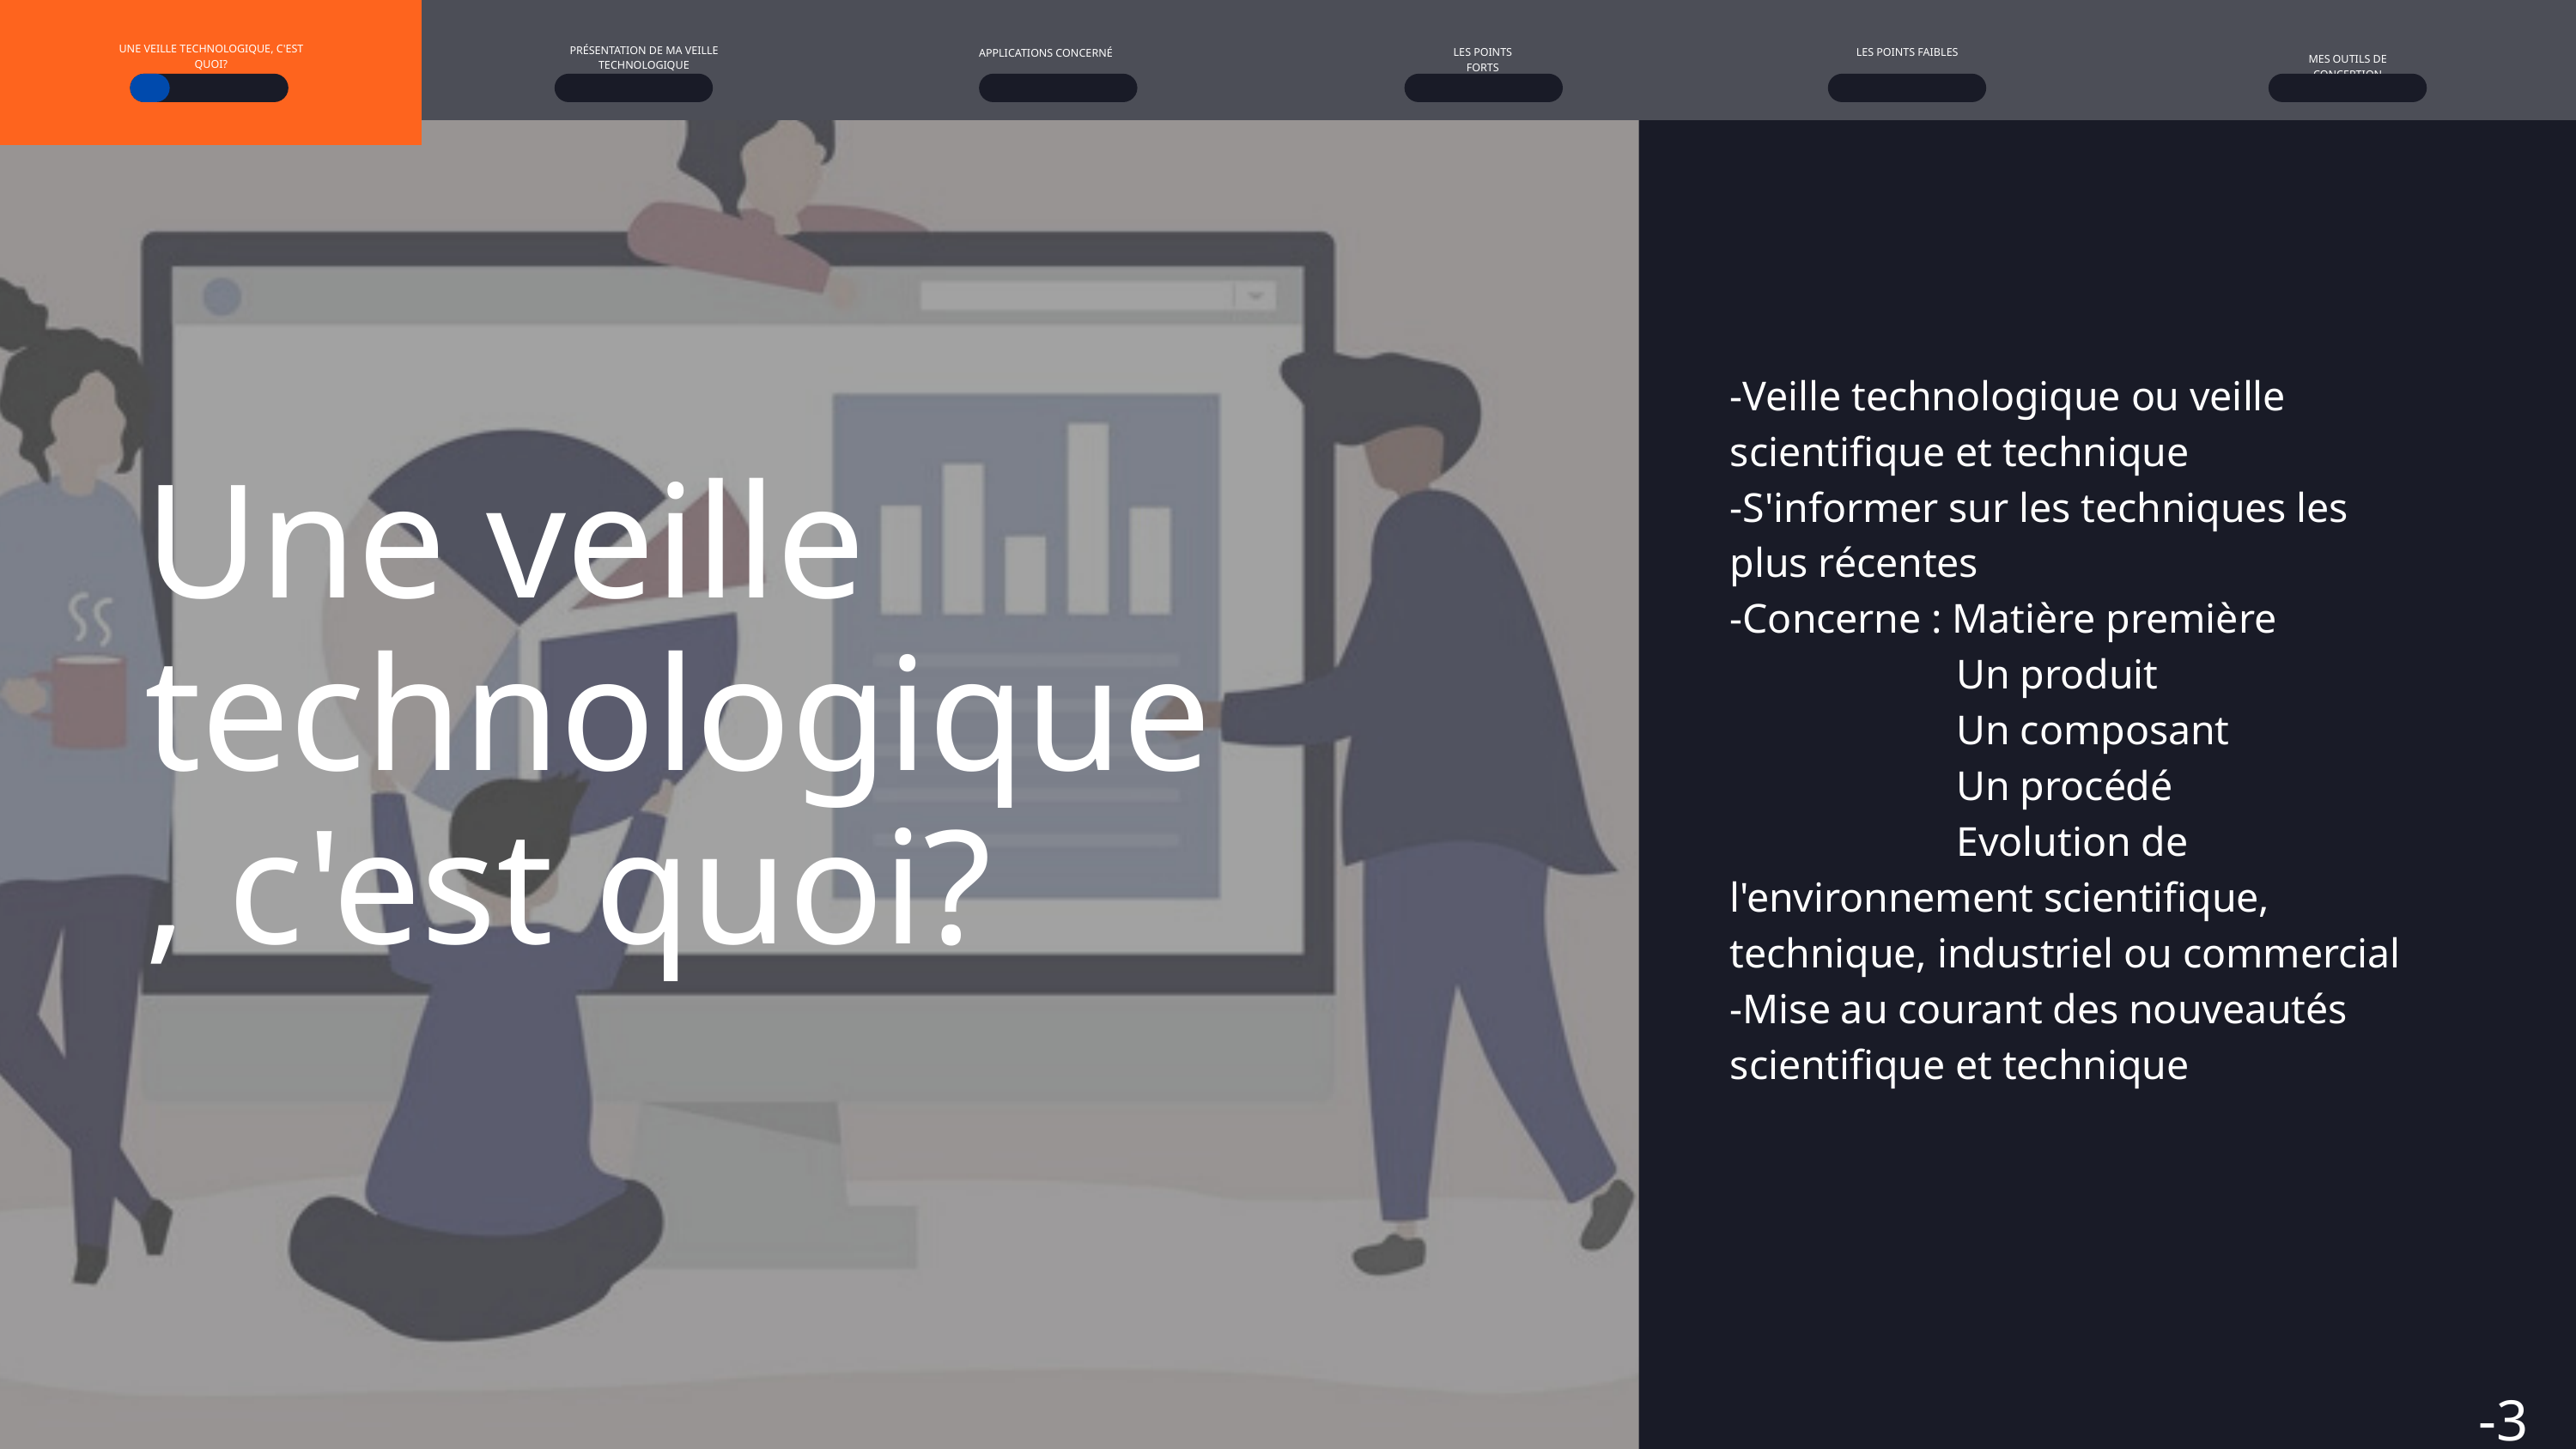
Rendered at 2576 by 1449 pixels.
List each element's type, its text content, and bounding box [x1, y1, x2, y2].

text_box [130, 73, 289, 103]
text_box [2268, 73, 2427, 103]
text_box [1827, 73, 1987, 103]
text_box -3 [2431, 1373, 2576, 1449]
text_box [2118, 0, 2576, 121]
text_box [978, 73, 1138, 103]
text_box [1270, 0, 1690, 121]
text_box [845, 0, 1266, 121]
text_box -Veille technologique ou veille scientifique et technique -S'informer sur les techniques les plus récentes -Concerne : Matière première Un produit Un composant Un procédé Evolution de l'environnement scientifique, technique, industriel ou commercial -Mise au courant des nouveautés scientifique et technique [1729, 362, 2432, 1088]
picture [0, 121, 1639, 1449]
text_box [421, 0, 841, 121]
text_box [1404, 73, 1564, 103]
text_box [0, 0, 422, 145]
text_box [1694, 0, 2114, 121]
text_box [554, 73, 714, 103]
